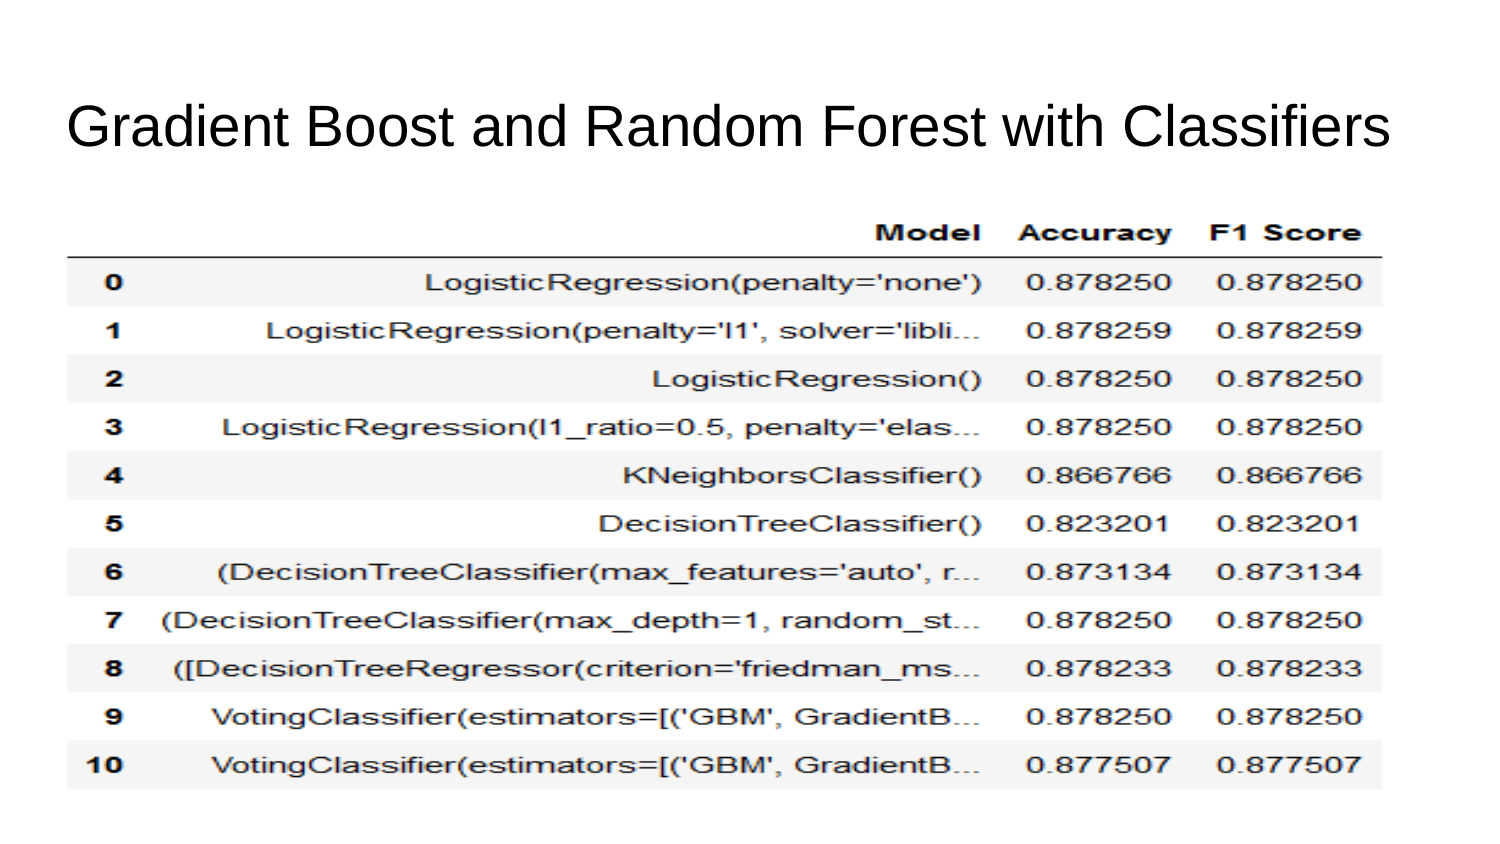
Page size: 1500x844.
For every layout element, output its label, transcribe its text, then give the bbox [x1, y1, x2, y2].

title Gradient Boost and Random Forest with Classifiers [51, 72, 1449, 167]
picture [50, 188, 1450, 799]
